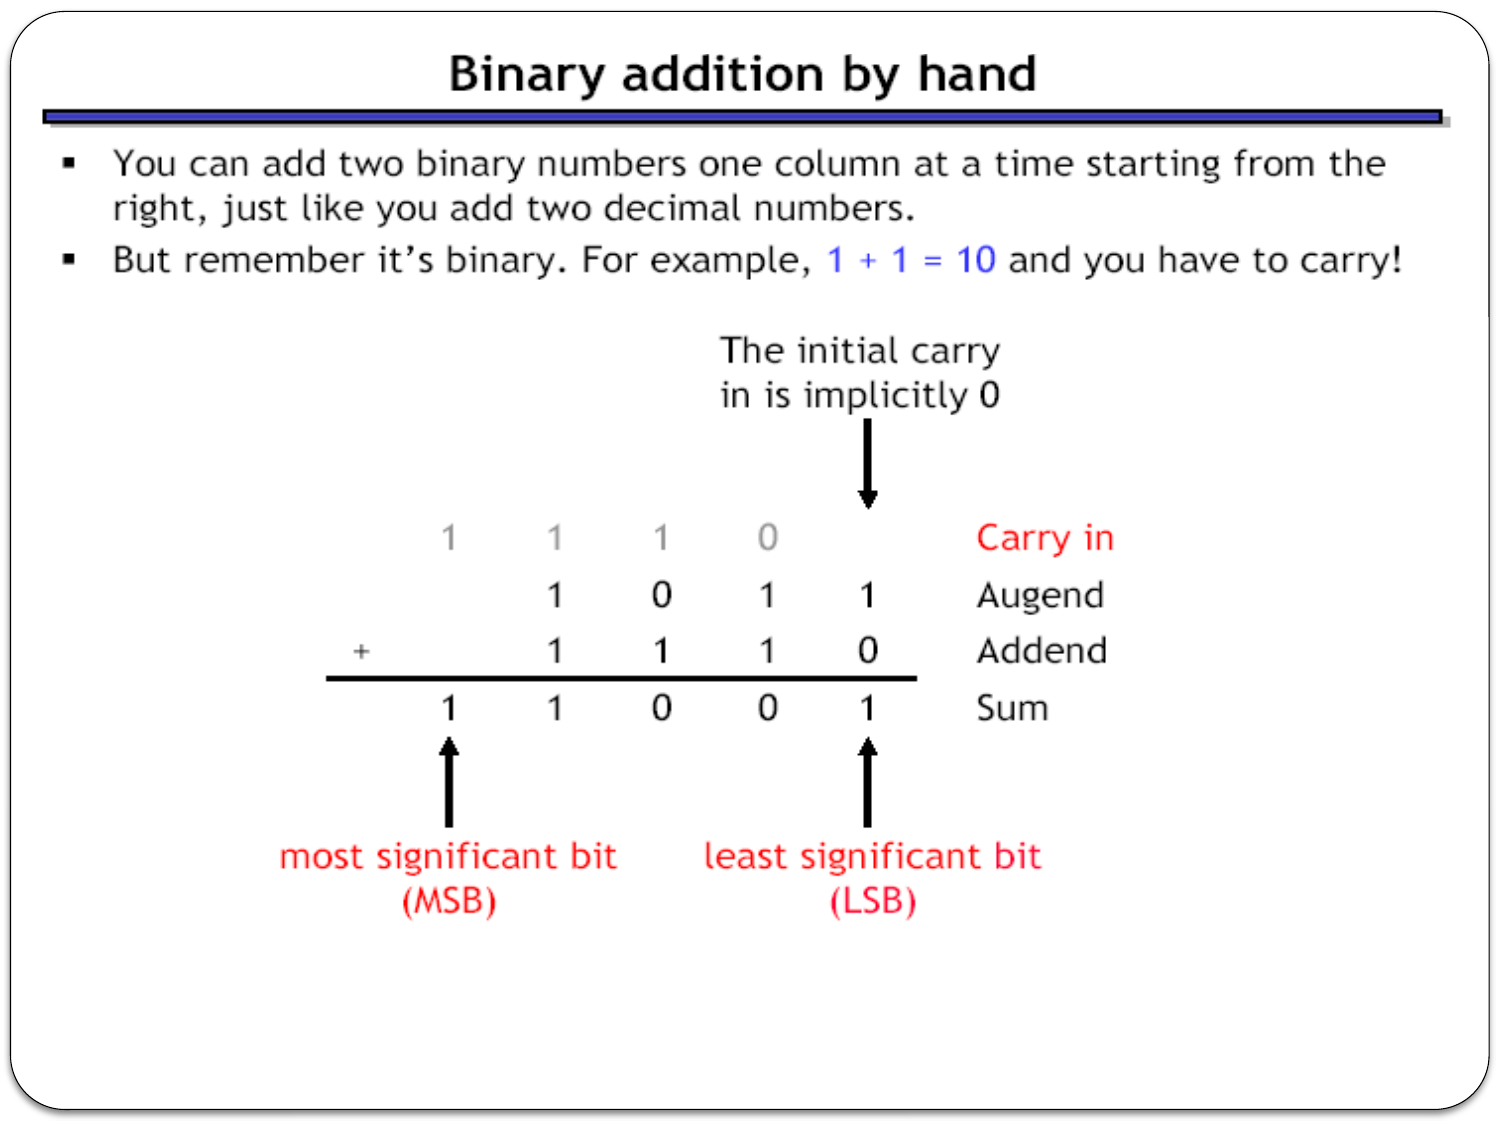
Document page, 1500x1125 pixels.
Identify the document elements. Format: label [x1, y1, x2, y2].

picture [40, 54, 1463, 941]
